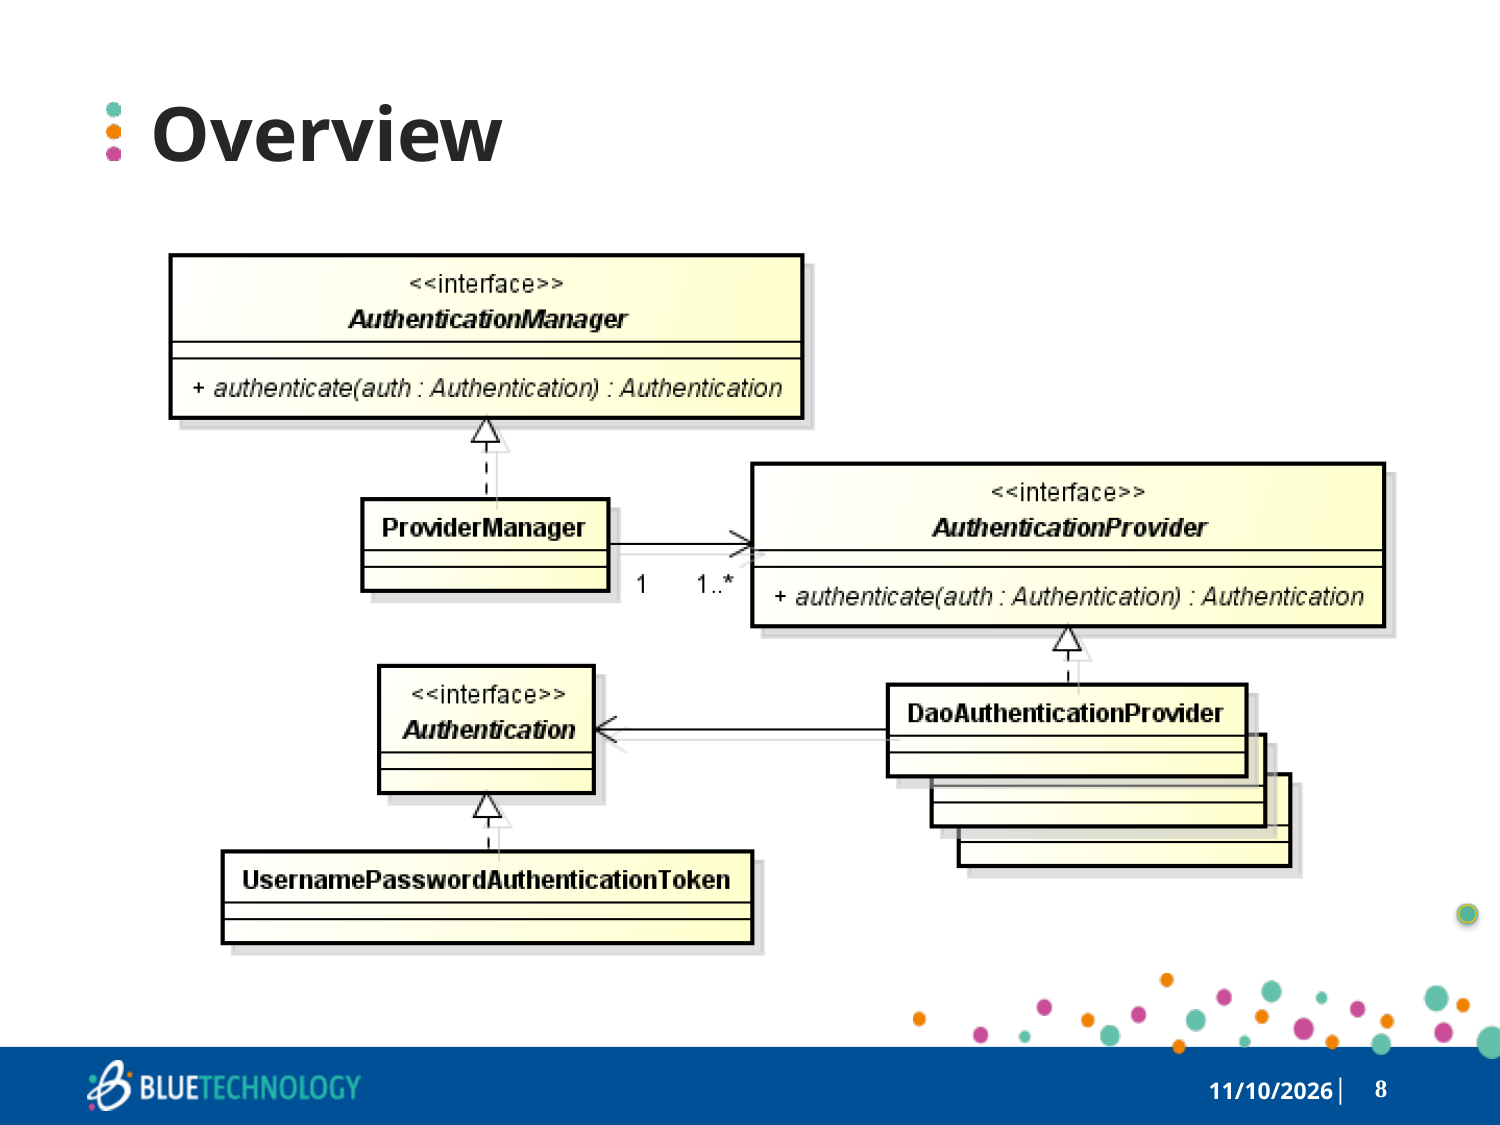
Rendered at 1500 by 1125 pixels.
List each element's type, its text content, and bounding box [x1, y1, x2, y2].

picture [913, 973, 1500, 1059]
title Overview [135, 78, 1424, 186]
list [156, 248, 1405, 964]
picture [106, 102, 121, 161]
picture [87, 1060, 361, 1111]
